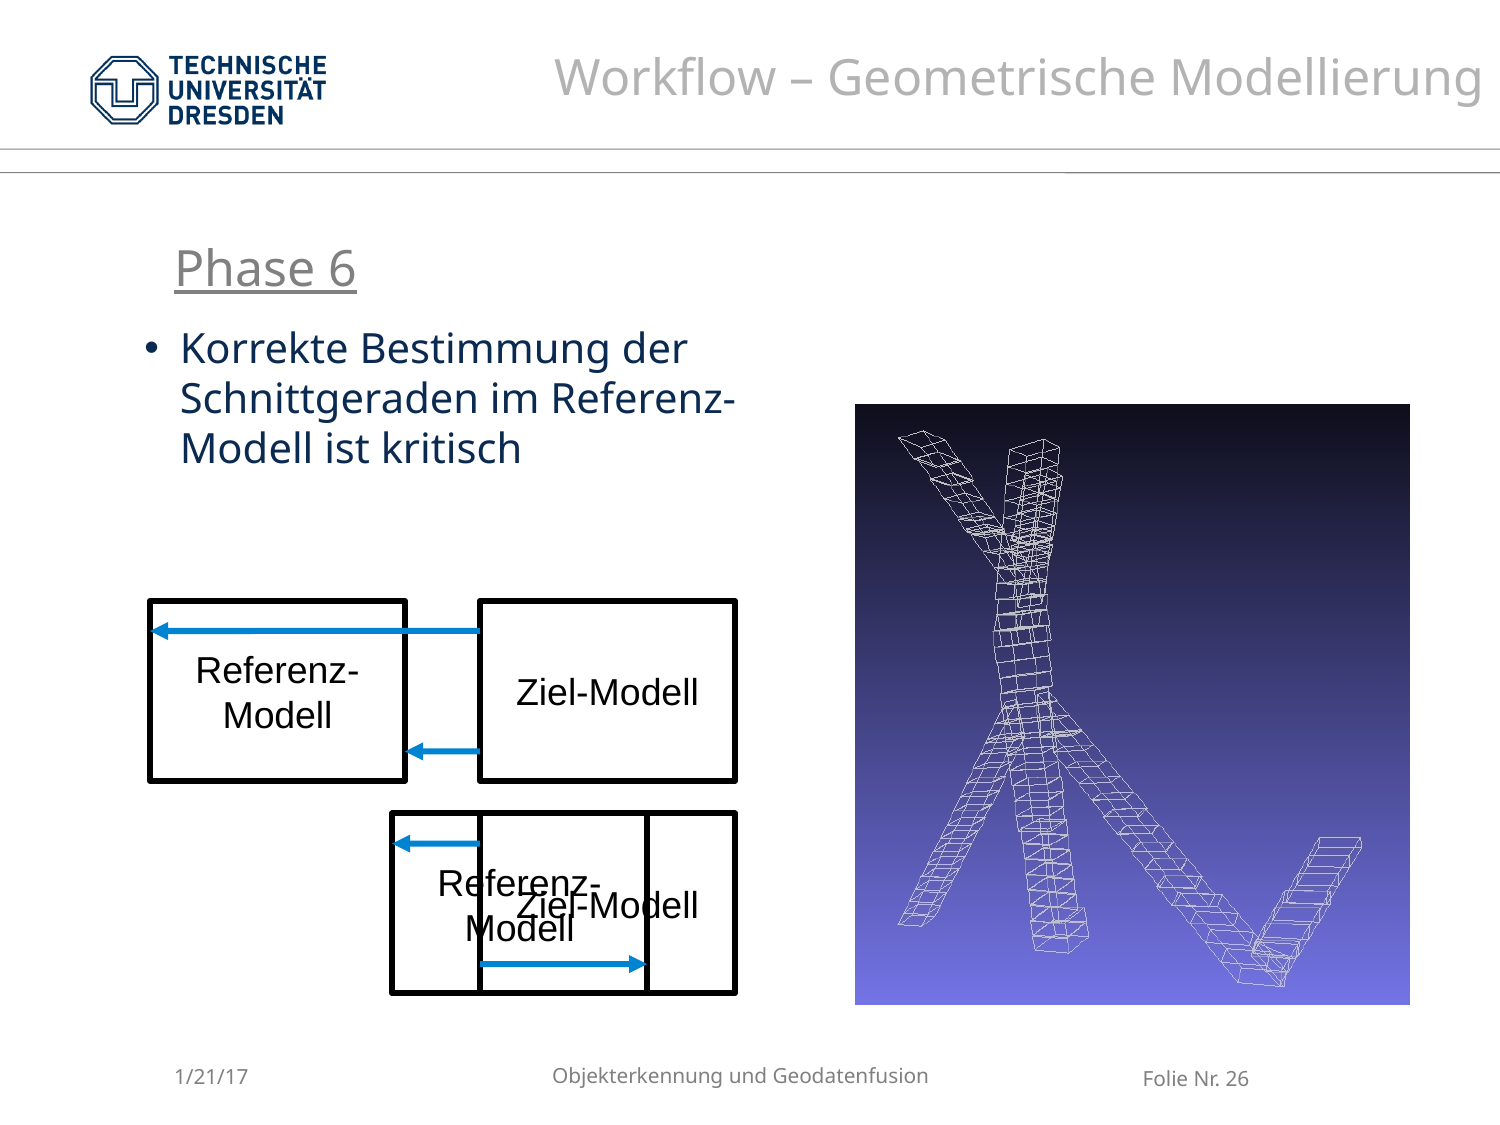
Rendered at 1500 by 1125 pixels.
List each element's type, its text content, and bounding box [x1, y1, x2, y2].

text_box Workflow – Geometrische Modellierung [479, 37, 1500, 173]
text_box [479, 957, 648, 971]
text_box [159, 480, 825, 976]
text_box 1/21/17 [159, 1045, 509, 1106]
text_box [405, 745, 481, 758]
text_box Referenz- Modell [392, 813, 648, 994]
text_box Korrekte Bestimmung der Schnittgeraden im Referenz-Modell ist kritisch [129, 269, 855, 480]
text_box [392, 837, 481, 850]
text_box Ziel-Modell [479, 600, 735, 781]
text_box Phase 6 [159, 172, 1500, 360]
picture [90, 54, 326, 125]
picture [854, 404, 1410, 1005]
text_box Ziel-Modell [648, 813, 735, 994]
text_box Referenz- Modell [149, 600, 405, 781]
text_box [150, 624, 481, 638]
